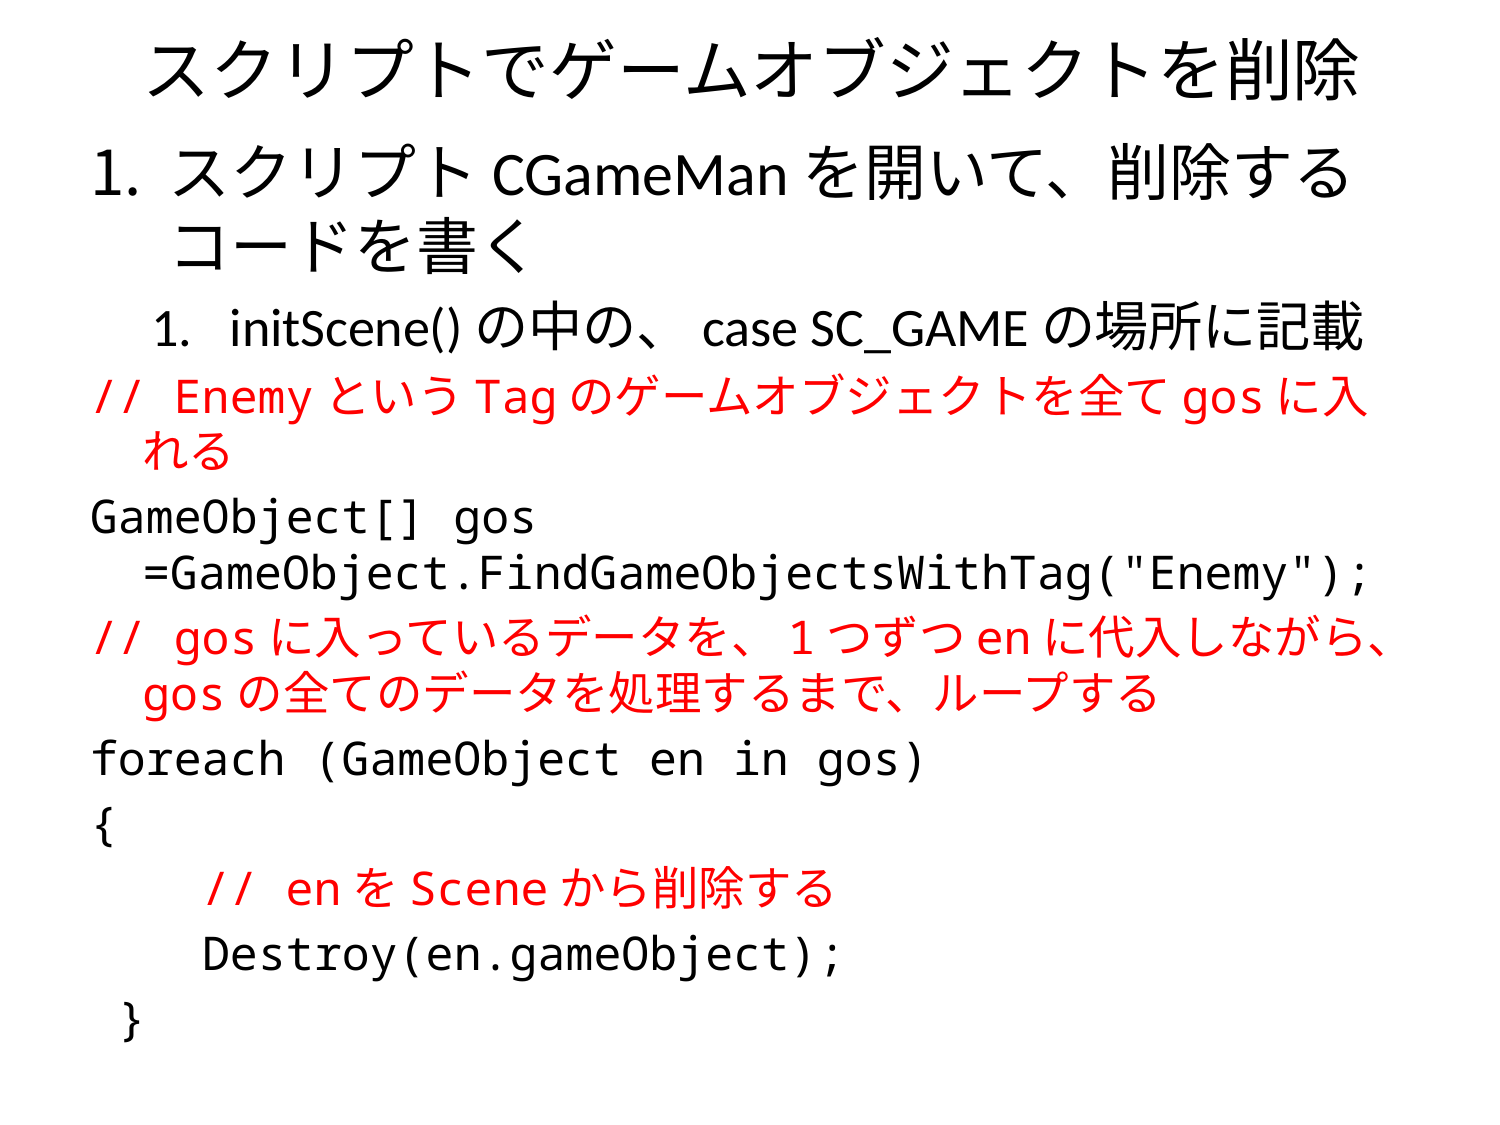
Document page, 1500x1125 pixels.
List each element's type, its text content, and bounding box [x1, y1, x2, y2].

title スクリプトでゲームオブジェクトを削除 [76, 0, 1427, 138]
list スクリプトCGameManを開いて、削除するコードを書く initScene()の中の、case SC_GAMEの場所に記載 // EnemyというTagのゲームオブジェクトを全てgosに入れる GameObject[] gos =GameObject.FindGameObjectsWithTag("Enemy"); // gosに入っているデータを、1つずつenに代入しながら、gosの全てのデータを処理するまで、ループする foreach (GameObject en in gos) { // enをSceneから削除する Destroy(en.gameObject); } [75, 125, 1425, 1071]
